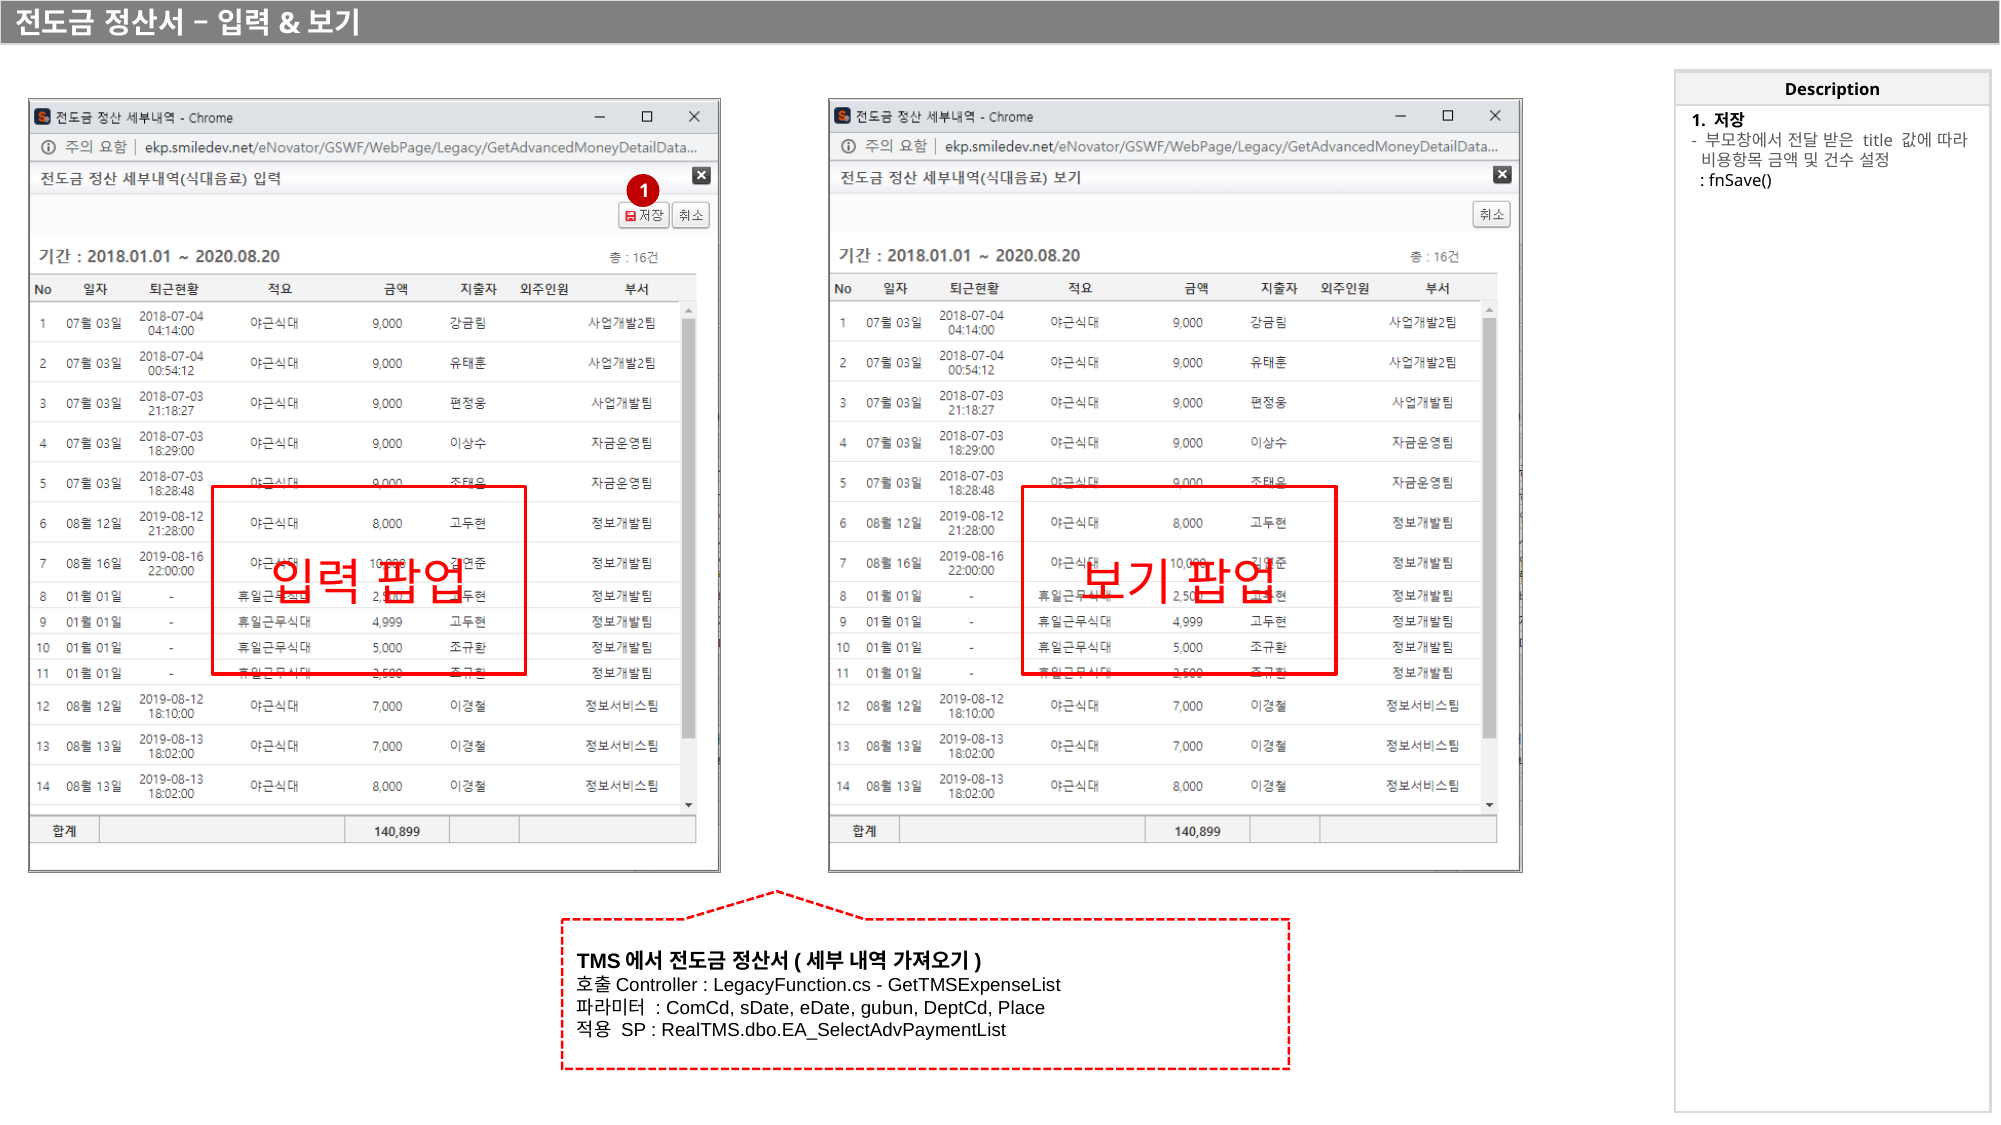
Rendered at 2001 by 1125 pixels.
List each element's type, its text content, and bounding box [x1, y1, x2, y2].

text_box 전도금 정산서 – 입력&보기 [0, 0, 2000, 45]
text_box [1674, 106, 1992, 1113]
picture [828, 98, 1523, 873]
text_box 1. 저장 - 부모창에서 전달 받은 title 값에 따라 비용항목 금액 및 건수 설정 : fnSave() [1676, 102, 2000, 197]
text_box Description [1674, 71, 1992, 106]
text_box TMS에서 전도금 정산서(세부 내역 가져오기) 호출Controller : LegacyFunction.cs - GetTMSExpenseList 파라미터 : ComCd, sDate, eDate, gubun, DeptCd, Place 적용 SP : RealTMS.dbo.EA_SelectAdvPaymentList [561, 890, 1290, 1070]
picture [28, 98, 721, 873]
